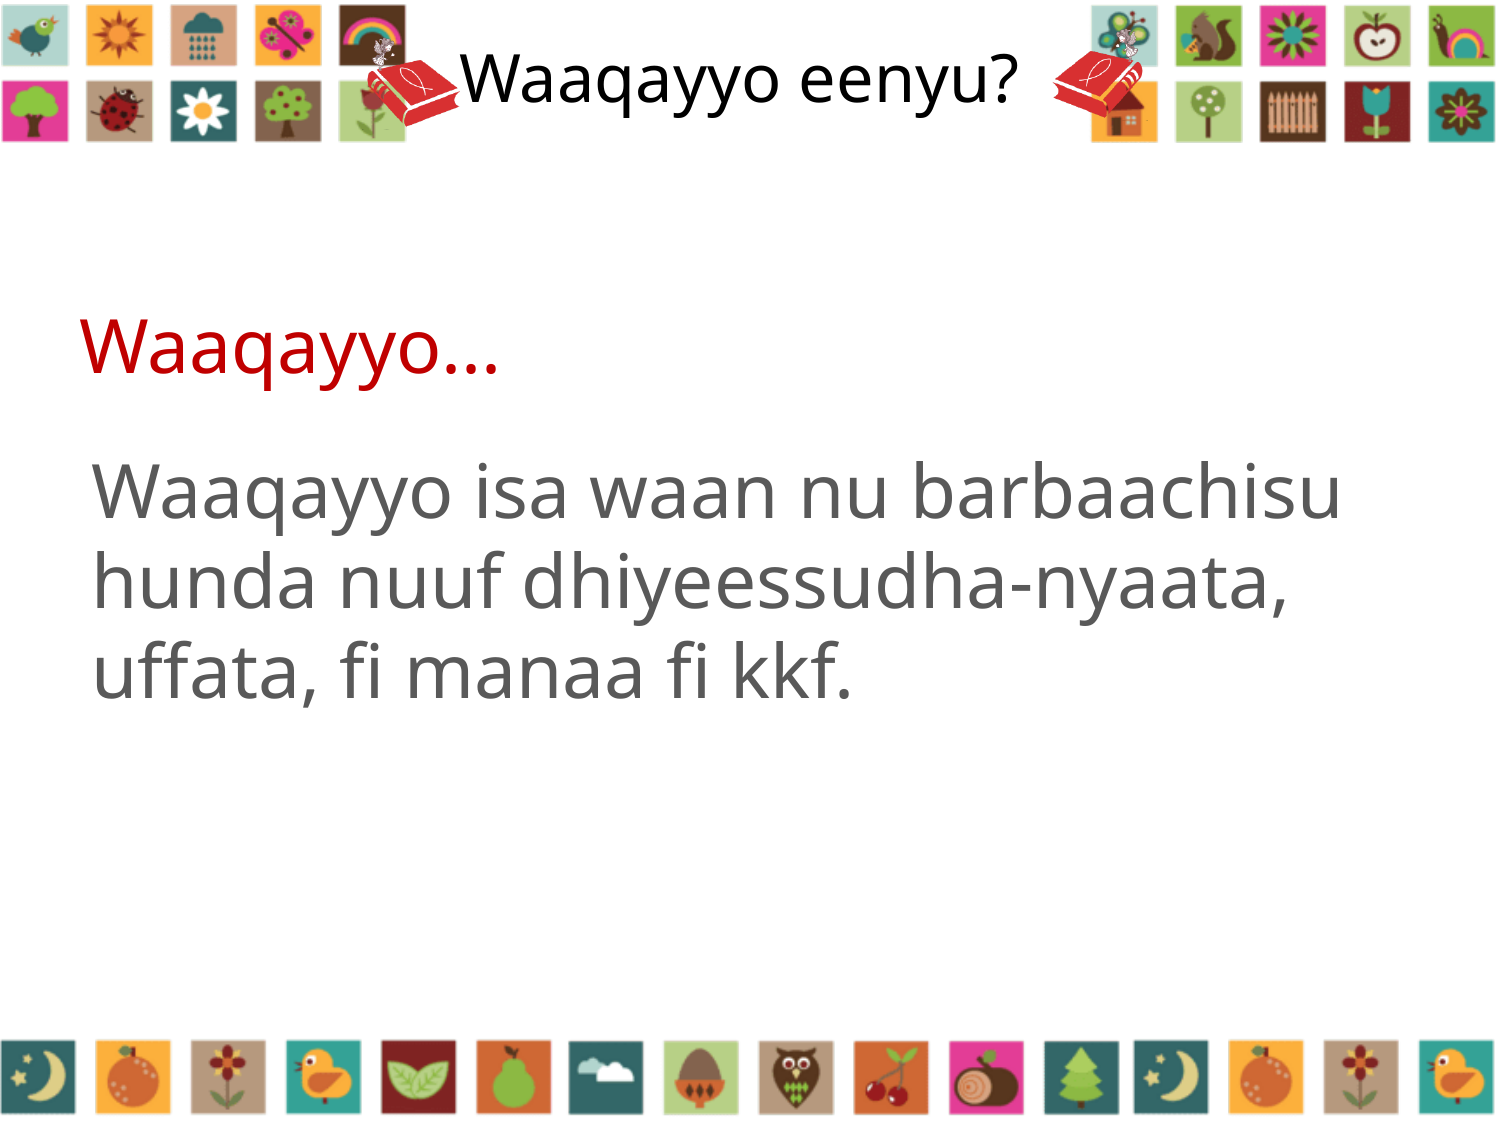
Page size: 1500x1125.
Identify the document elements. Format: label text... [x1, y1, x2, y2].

text_box Waaqayyo isa waan nu barbaachisu hunda nuuf dhiyeessudha-nyaata, uffata, fi manaa fi kkf. [76, 436, 1424, 722]
picture [1021, 3, 1500, 150]
text_box Waaqayyo... [64, 290, 1412, 396]
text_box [0, 1028, 1500, 1118]
text_box Waaqayyo eenyu? [497, 28, 1017, 124]
picture [0, 3, 492, 150]
